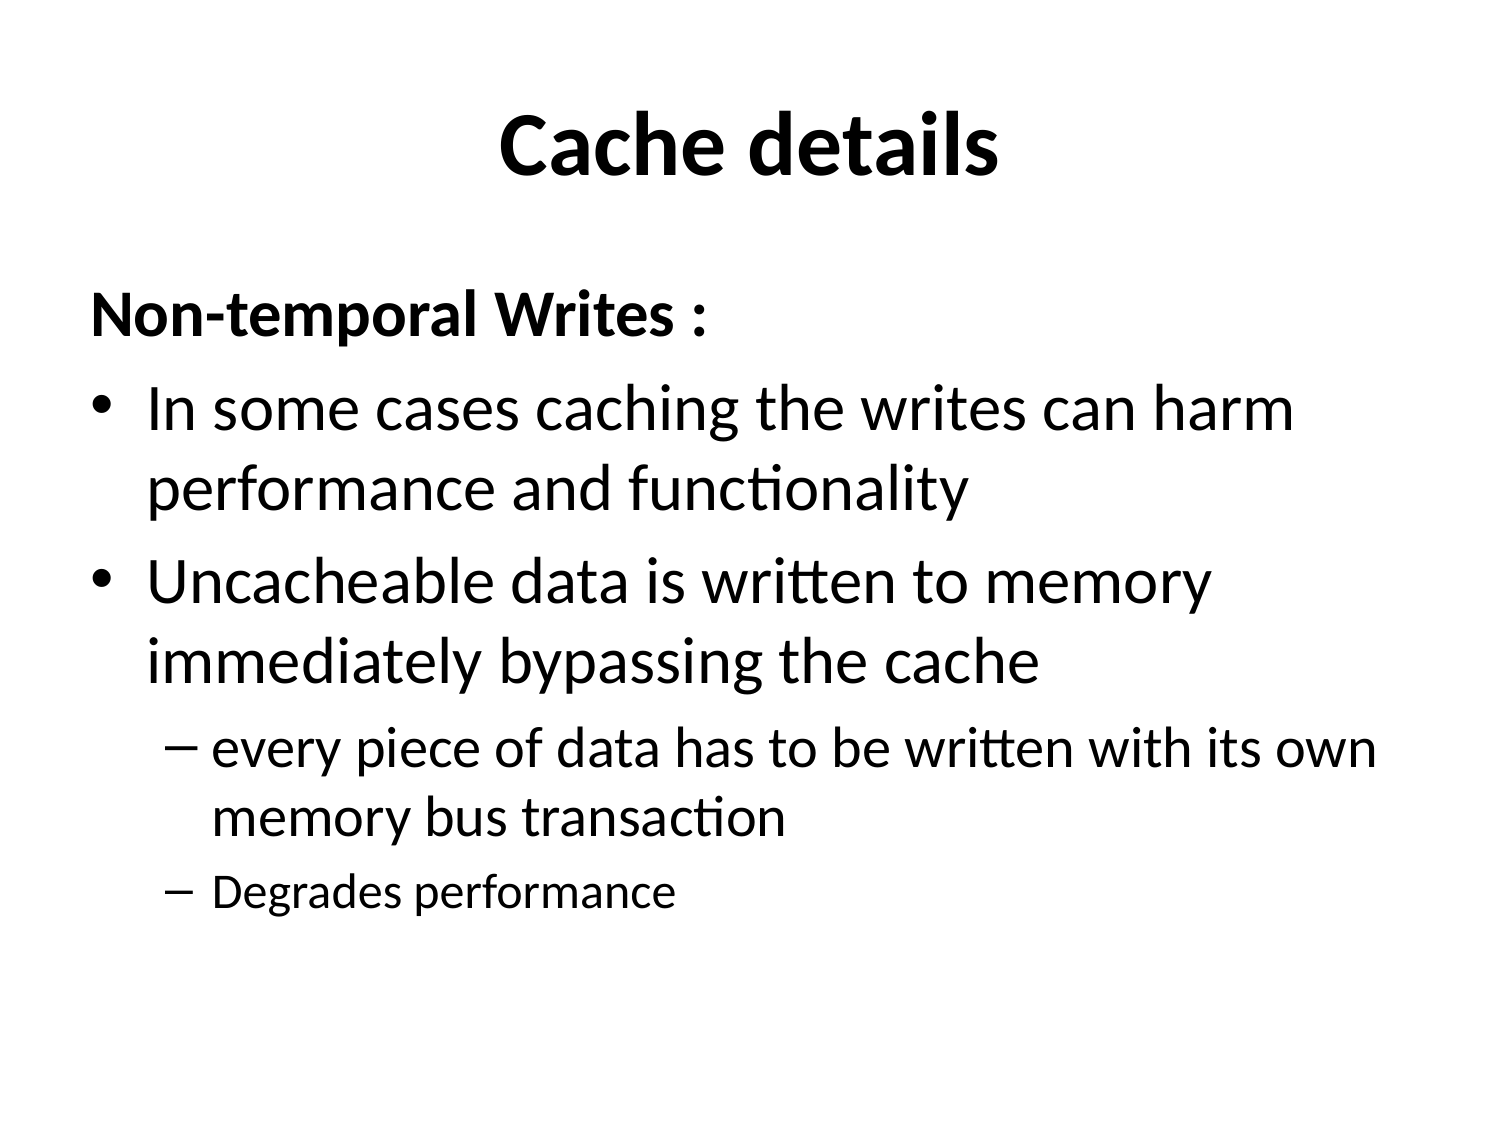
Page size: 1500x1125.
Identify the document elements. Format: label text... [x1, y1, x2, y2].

list Non-temporal Writes : In some cases caching the writes can harm performance and functionality Uncacheable data is written to memory immediately bypassing the cache every piece of data has to be written with its own memory bus transaction Degrades performance [75, 262, 1425, 1005]
title Cache details [75, 45, 1425, 233]
